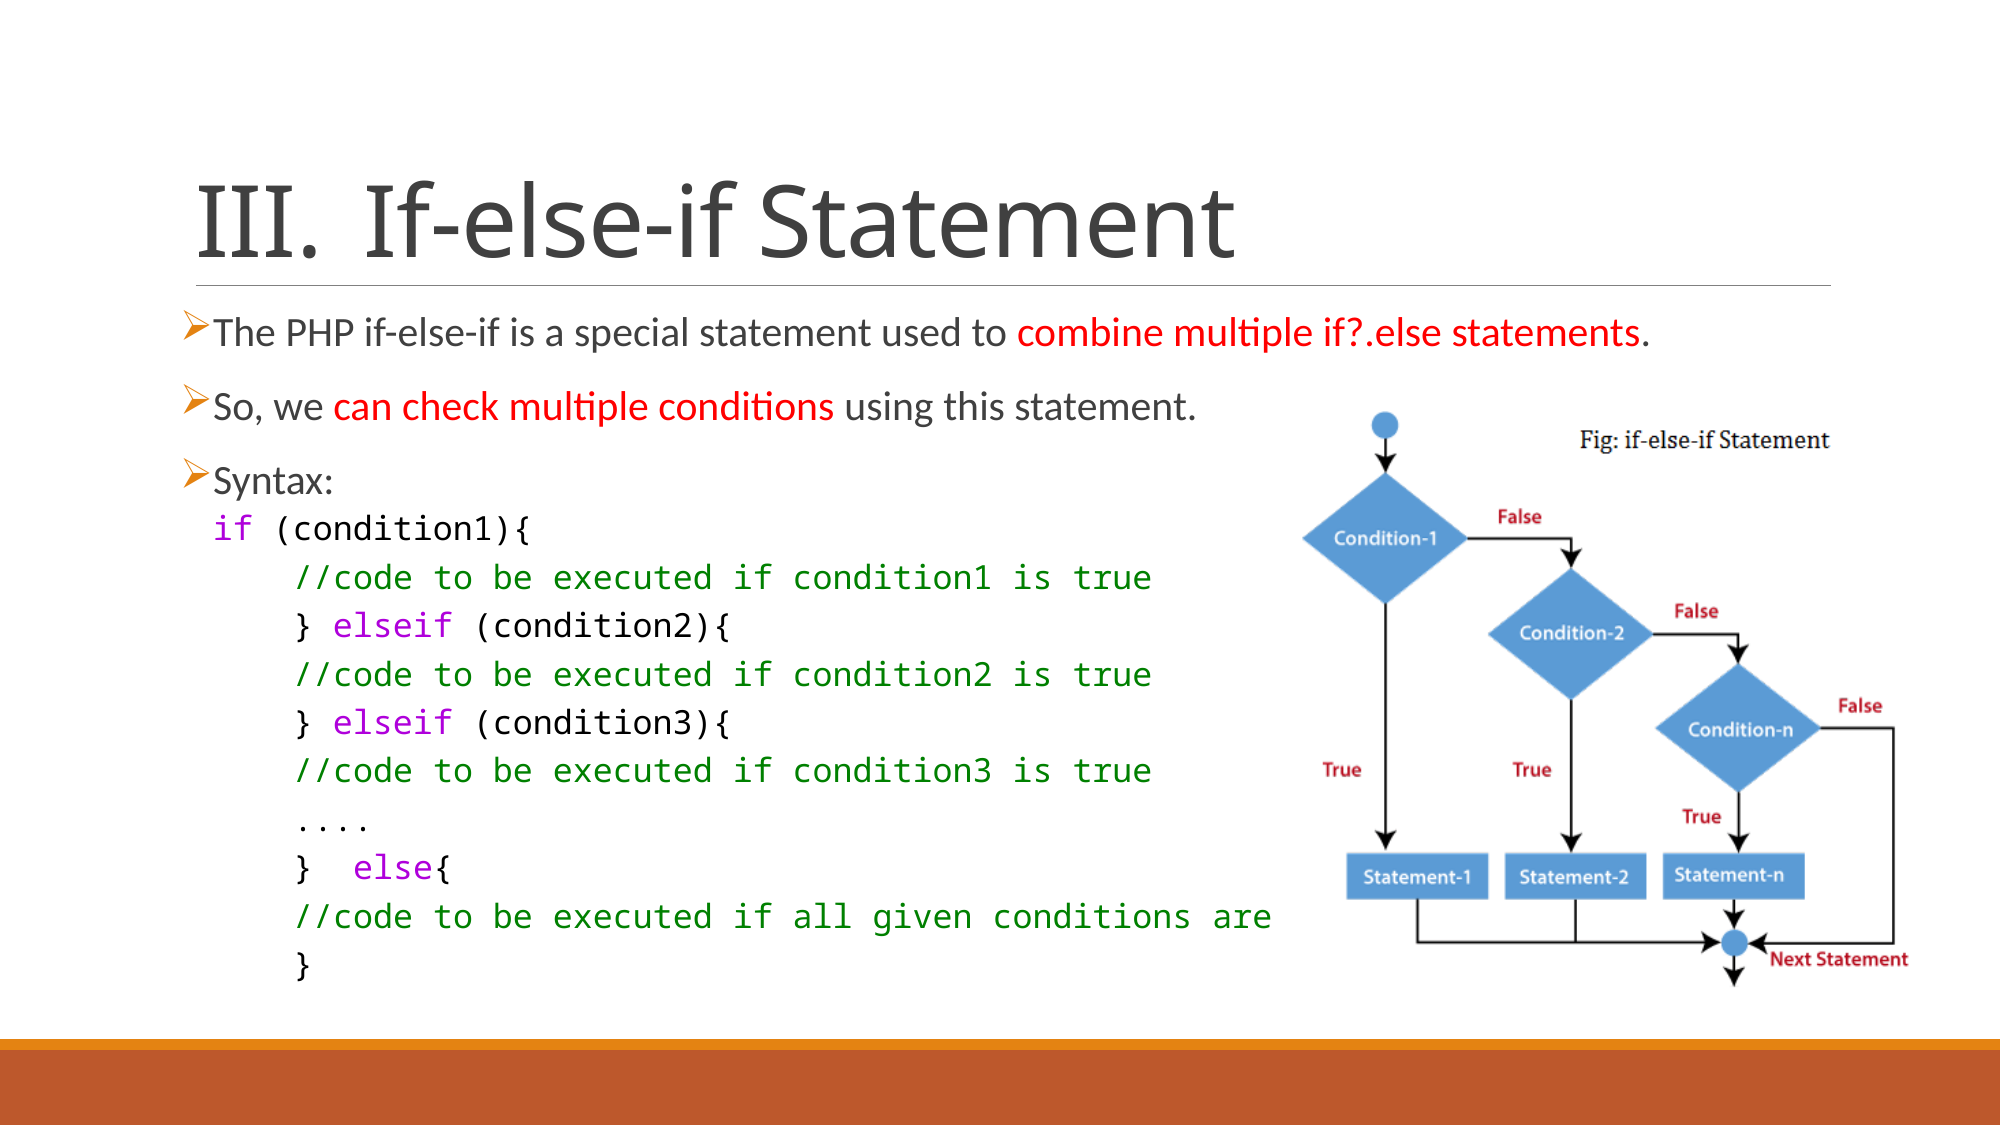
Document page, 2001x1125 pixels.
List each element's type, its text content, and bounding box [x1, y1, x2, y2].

title If-else-if Statement [180, 47, 1830, 285]
list The PHP if-else-if is a special statement used to combine multiple if?.else statements. So, we can check multiple conditions using this statement. Syntax: if (condition1){ //code to be executed if condition1 is true } elseif (condition2){ //code to be executed if condition2 is true } elseif (condition3){ //code to be executed if condition3 is true .... } else{ //code to be executed if all given conditions are false } [180, 302, 1830, 963]
picture [1292, 405, 1977, 995]
